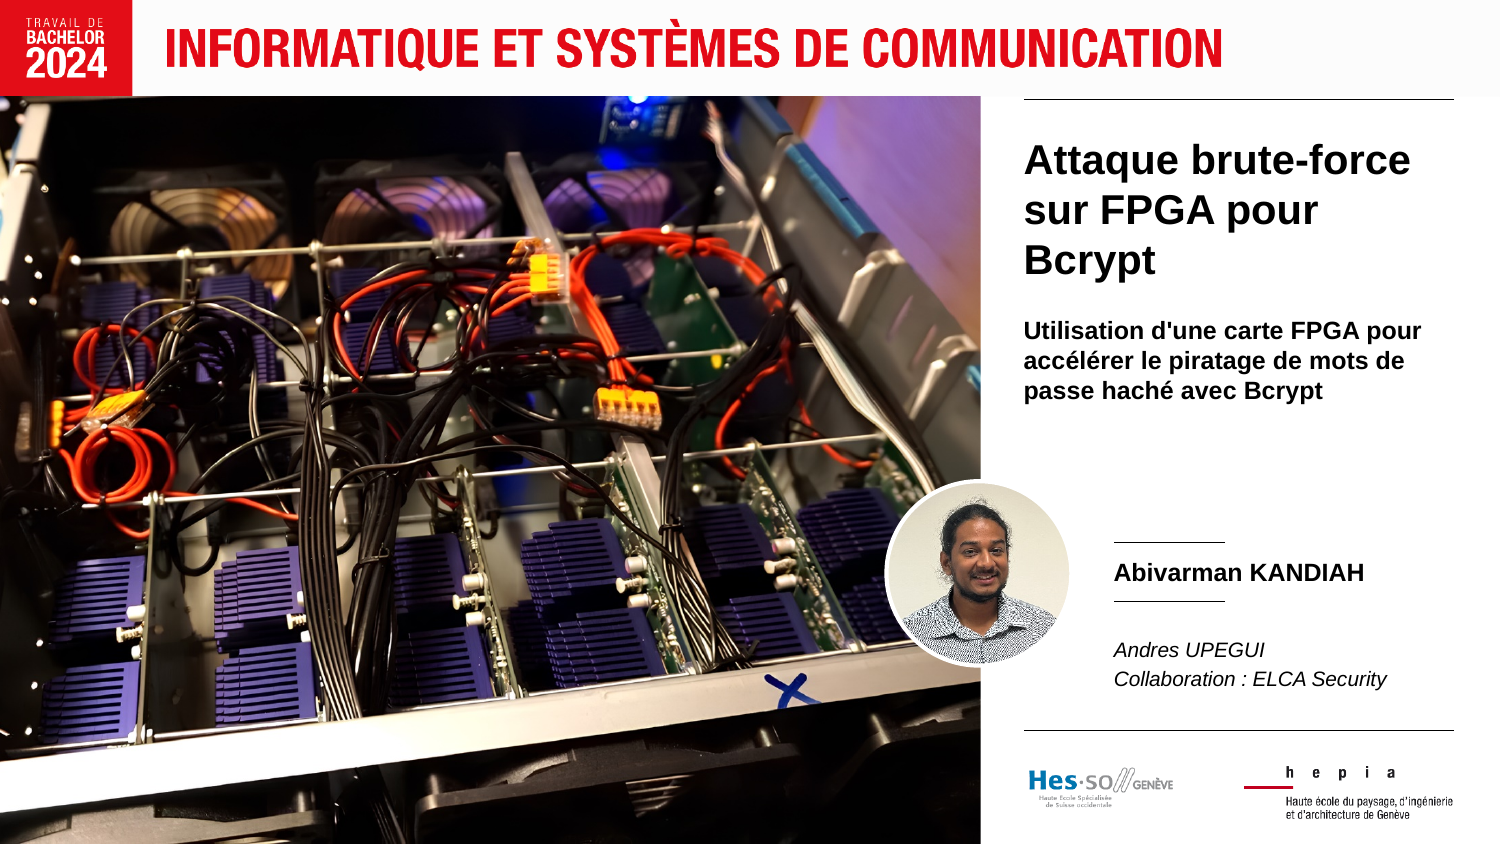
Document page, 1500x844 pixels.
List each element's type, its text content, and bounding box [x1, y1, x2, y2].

picture [0, 0, 1500, 844]
text_box Utilisation d'une carte FPGA pour accélérer le piratage de mots de passe haché avec Bcrypt [1023, 307, 1446, 482]
subtitle Abivarman KANDIAH [1113, 543, 1460, 594]
picture [1243, 756, 1458, 825]
list Andres UPEGUI Collaboration : ELCA Security [1113, 628, 1471, 691]
picture [1028, 766, 1173, 809]
title Attaque brute-force sur FPGA pour Bcrypt [1023, 125, 1446, 300]
